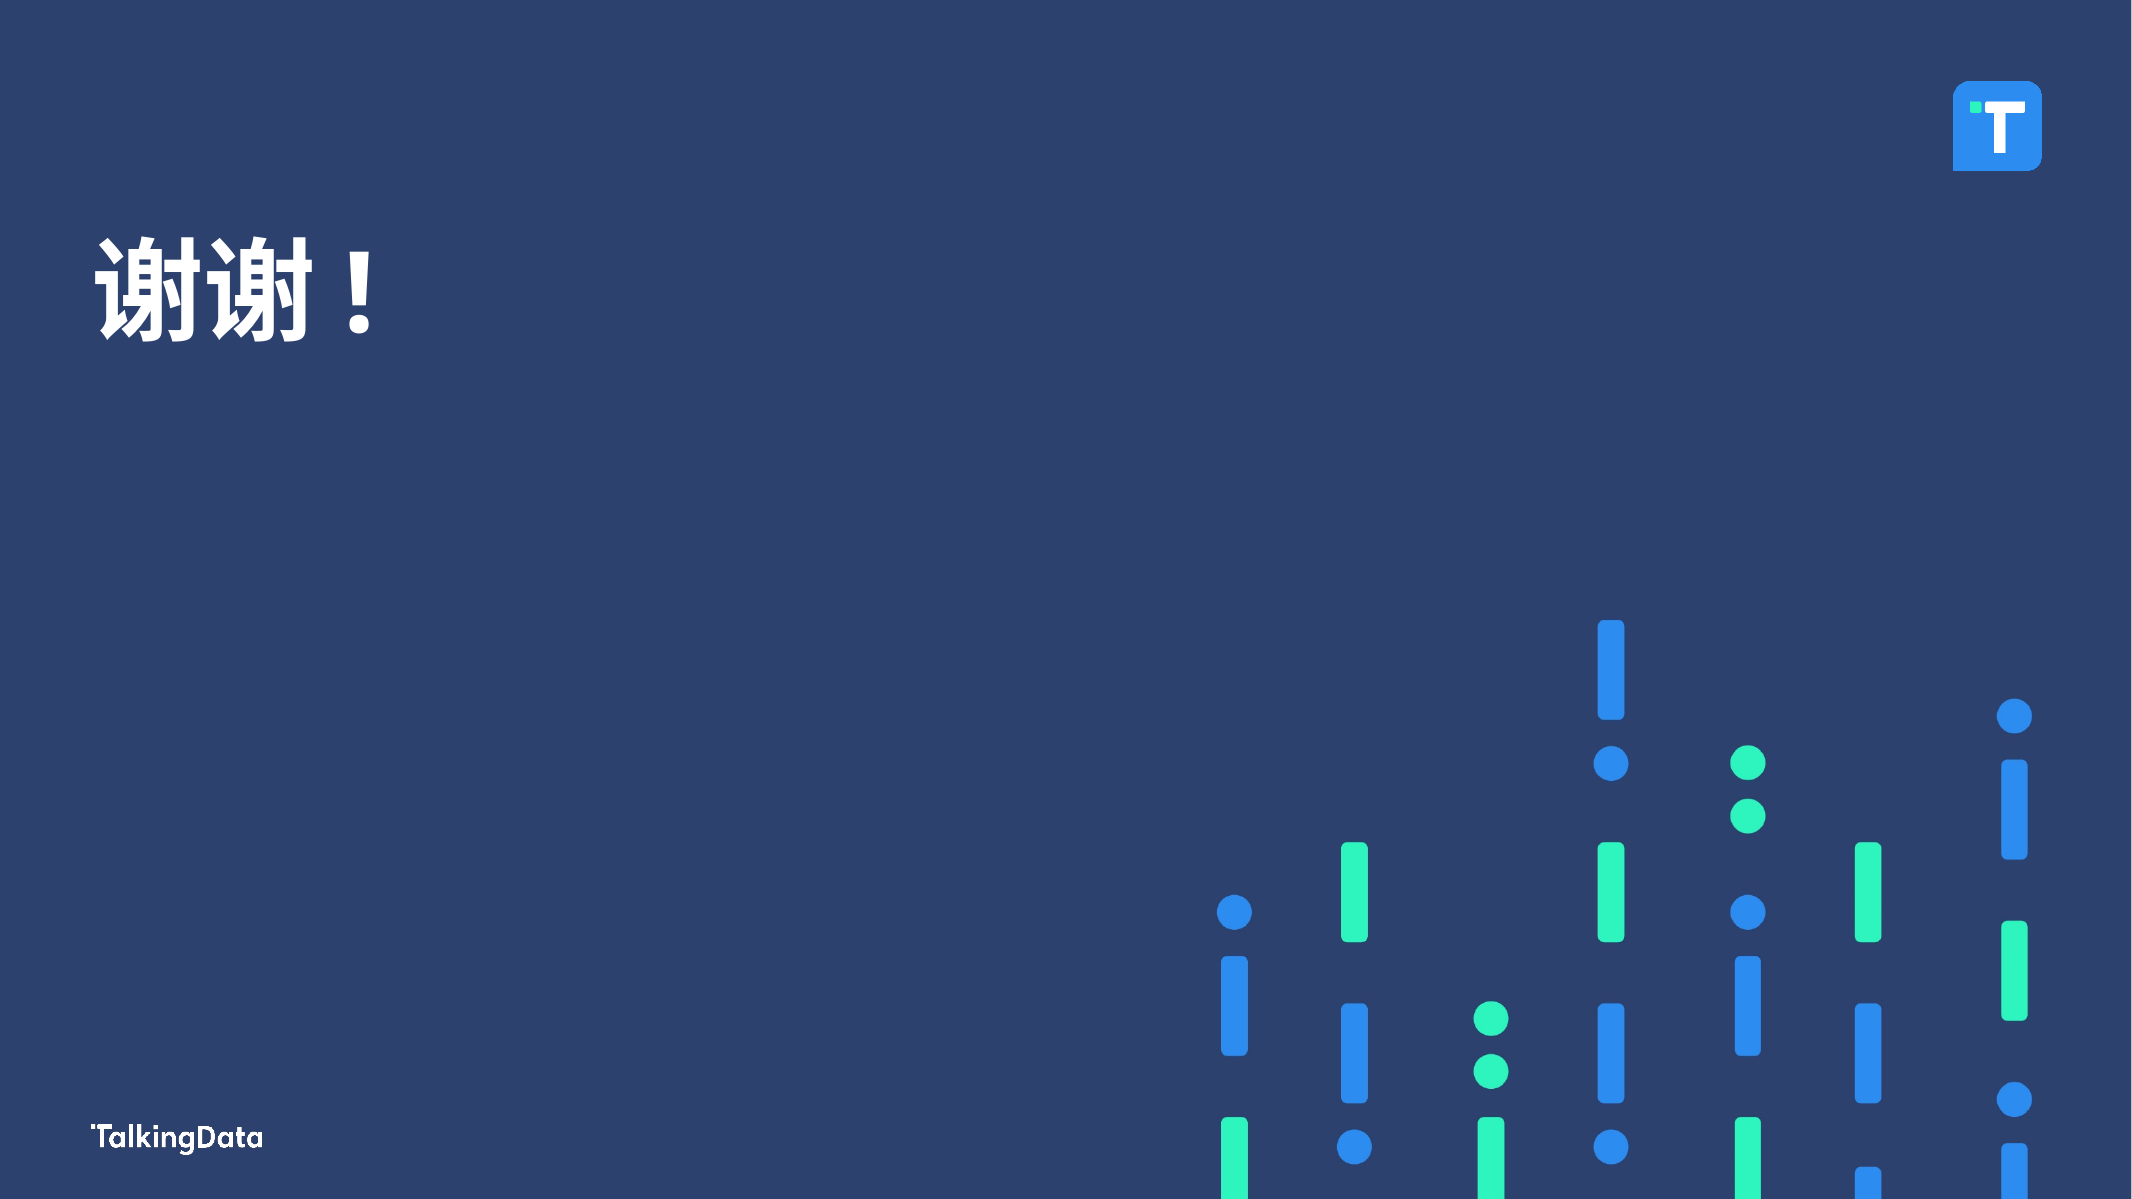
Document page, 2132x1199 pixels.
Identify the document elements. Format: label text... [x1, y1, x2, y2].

list 谢谢! [91, 230, 2042, 568]
picture [0, 0, 2132, 1199]
